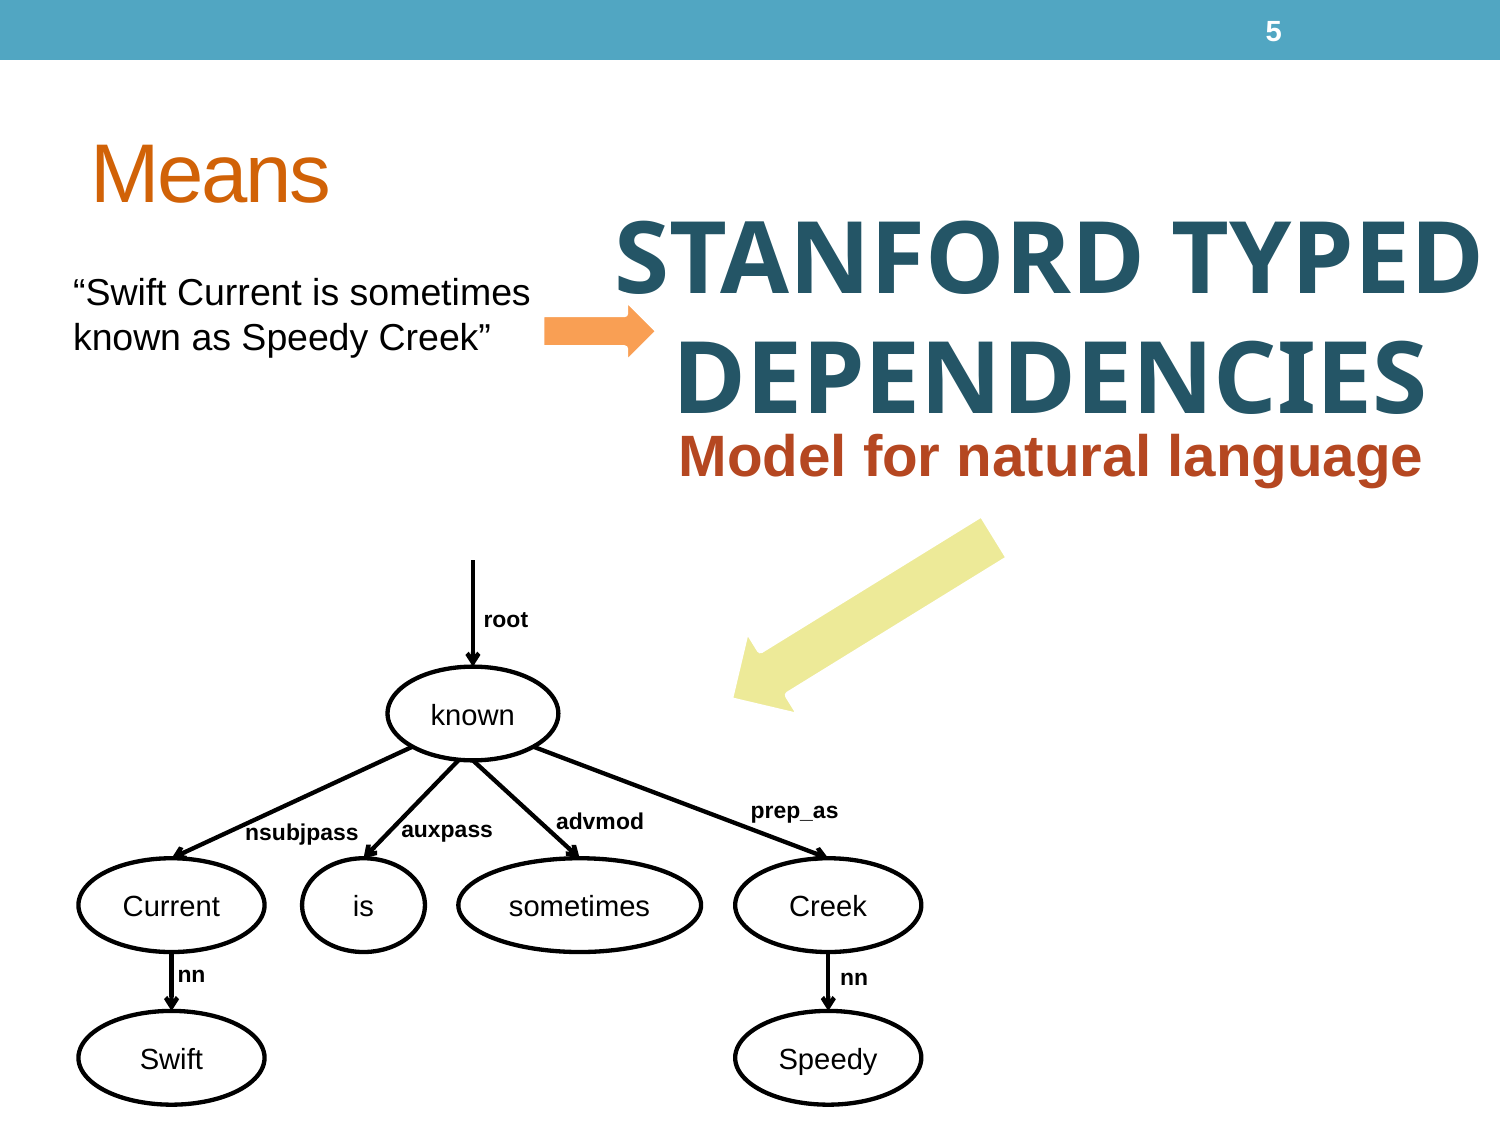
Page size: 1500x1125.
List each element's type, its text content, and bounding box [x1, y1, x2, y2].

text_box “Swift Current is sometimes known as Speedy Creek” [58, 260, 557, 366]
text_box Model for natural language [663, 441, 1439, 496]
text_box [903, 509, 1014, 612]
title Means [75, 87, 1425, 250]
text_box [78, 560, 922, 1105]
text_box STANFORD TYPED DEPENDENCIES [599, 186, 1500, 441]
text_box [537, 292, 664, 371]
